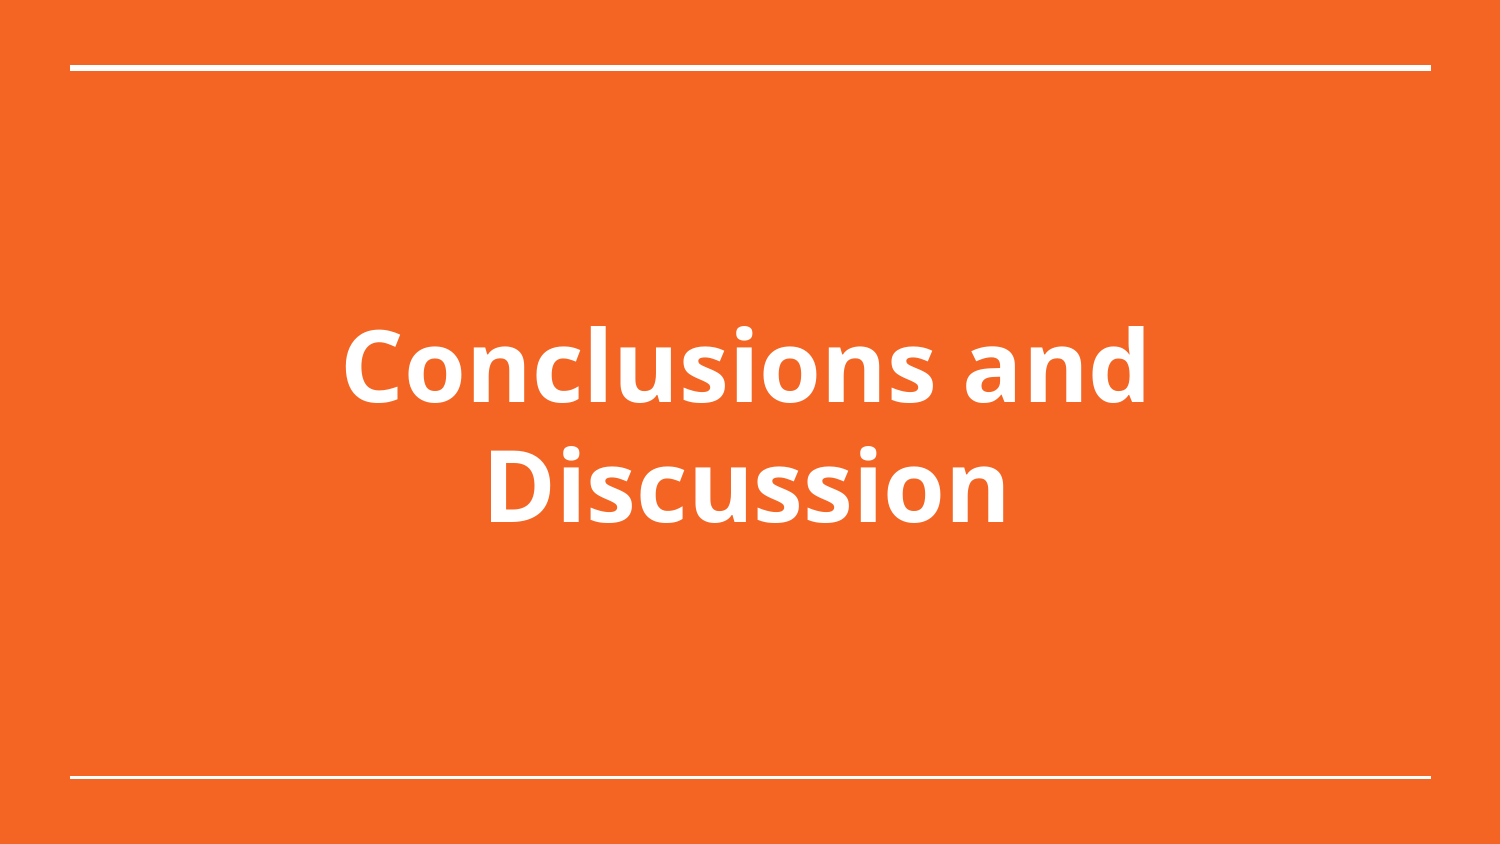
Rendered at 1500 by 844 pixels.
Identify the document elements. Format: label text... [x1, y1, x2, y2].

title Conclusions and Discussion [66, 296, 1428, 550]
